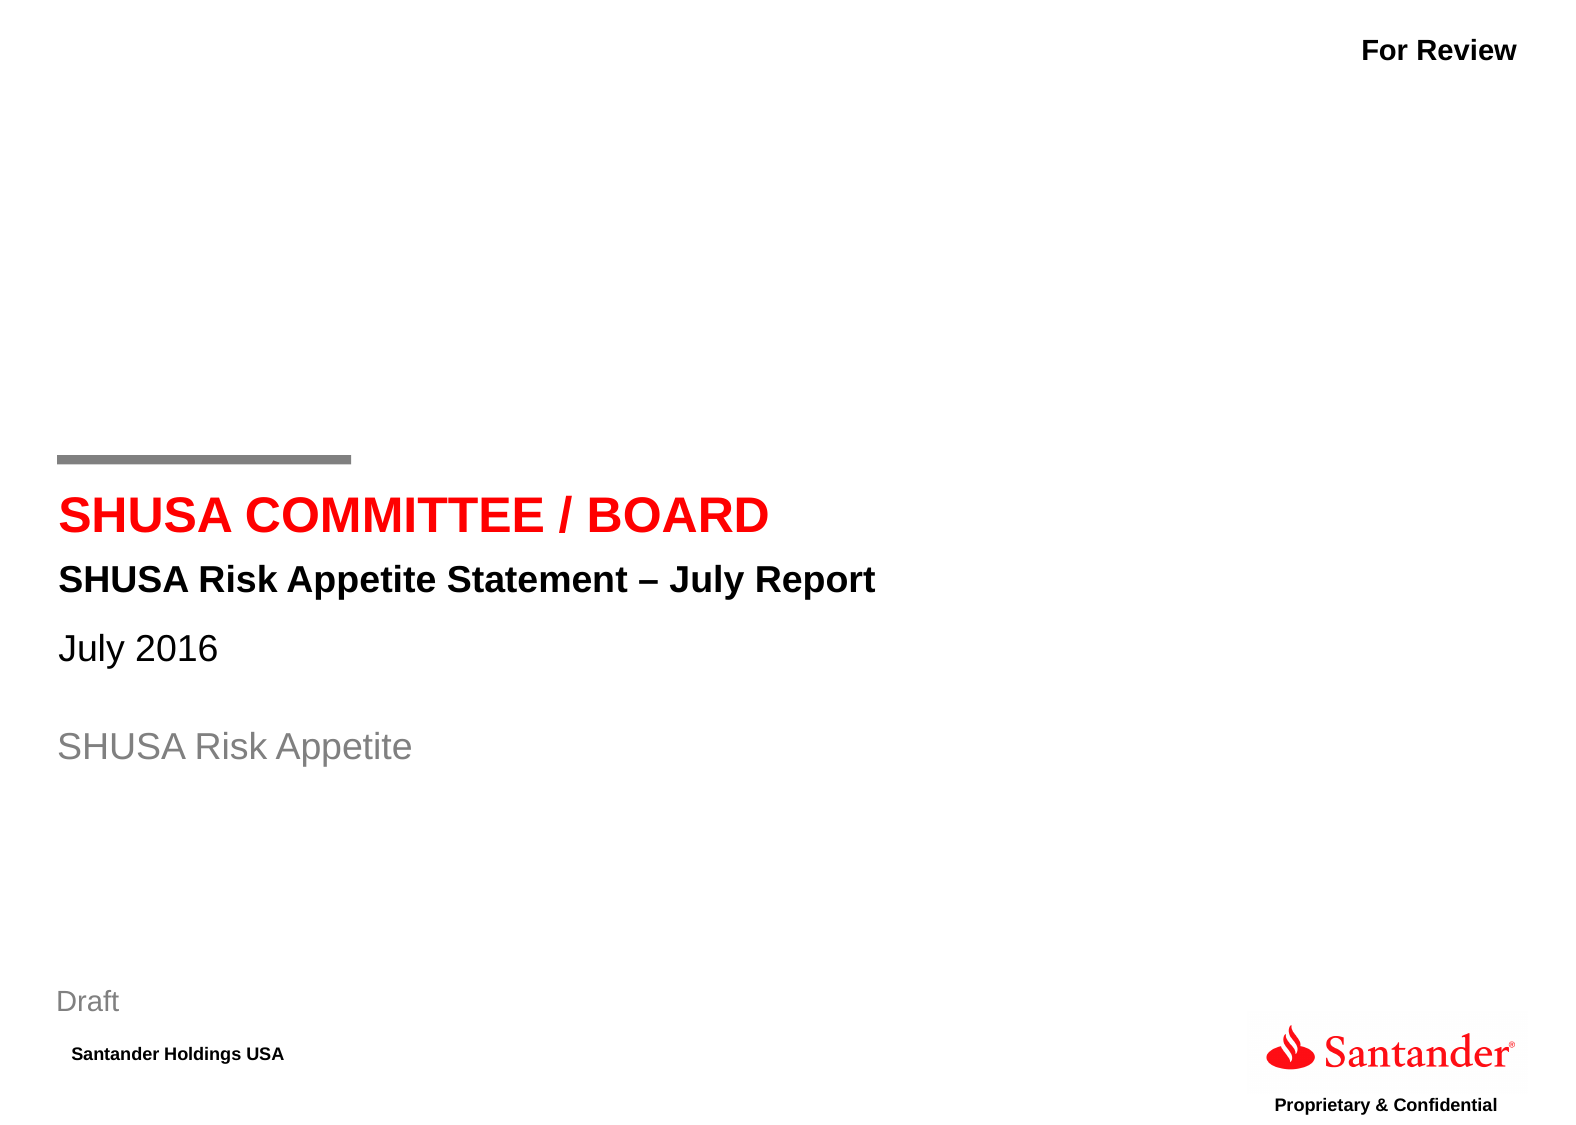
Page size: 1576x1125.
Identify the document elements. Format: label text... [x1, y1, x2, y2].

text_box SHUSA Risk Appetite Statement – July Report July 2016 [58, 543, 1461, 669]
text_box SHUSA Risk Appetite [57, 713, 1460, 822]
text_box Draft [41, 980, 916, 1025]
text_box For Review [566, 28, 1533, 74]
text_box SHUSA COMMITTEE / BOARD [58, 486, 1461, 543]
picture [1247, 1011, 1528, 1094]
